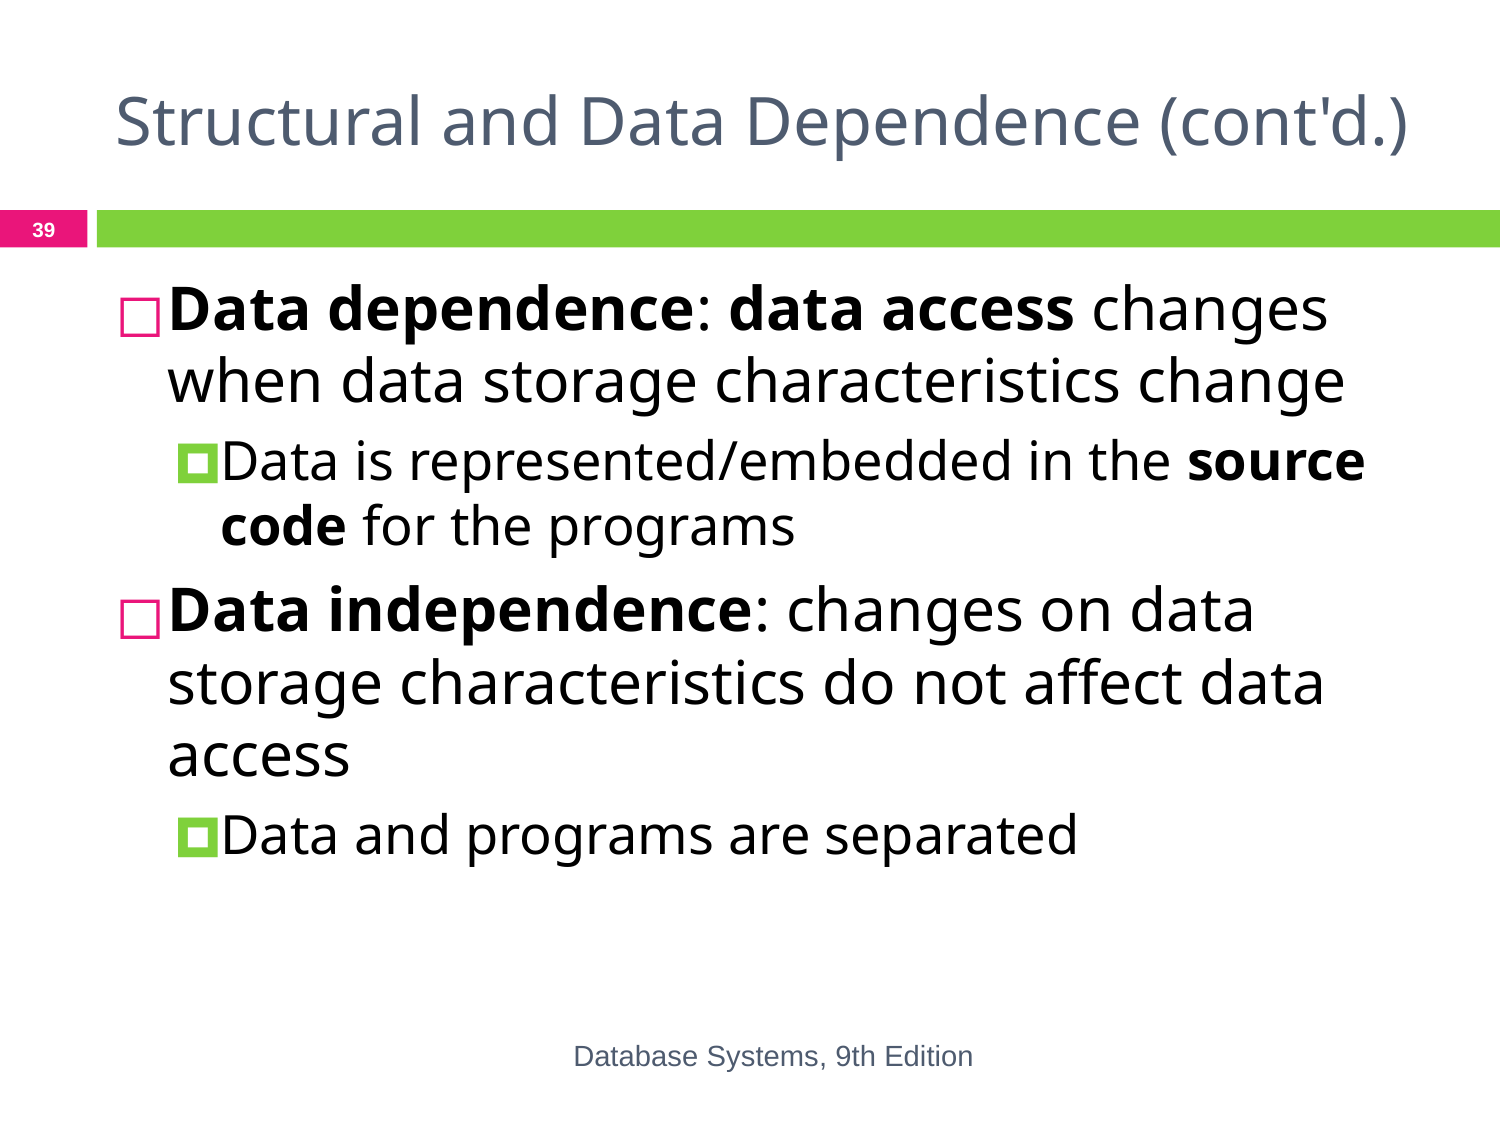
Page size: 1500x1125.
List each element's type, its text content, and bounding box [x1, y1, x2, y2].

list Data dependence: data access changes when data storage characteristics change Data is represented/embedded in the source code for the programs Data independence: changes on data storage characteristics do not affect data access Data and programs are separated [100, 262, 1438, 1000]
title Structural and Data Dependence (cont'd.) [100, 37, 1438, 200]
footer Database Systems, 9th Edition [99, 1024, 990, 1085]
slide_number ‹#› [0, 208, 88, 249]
